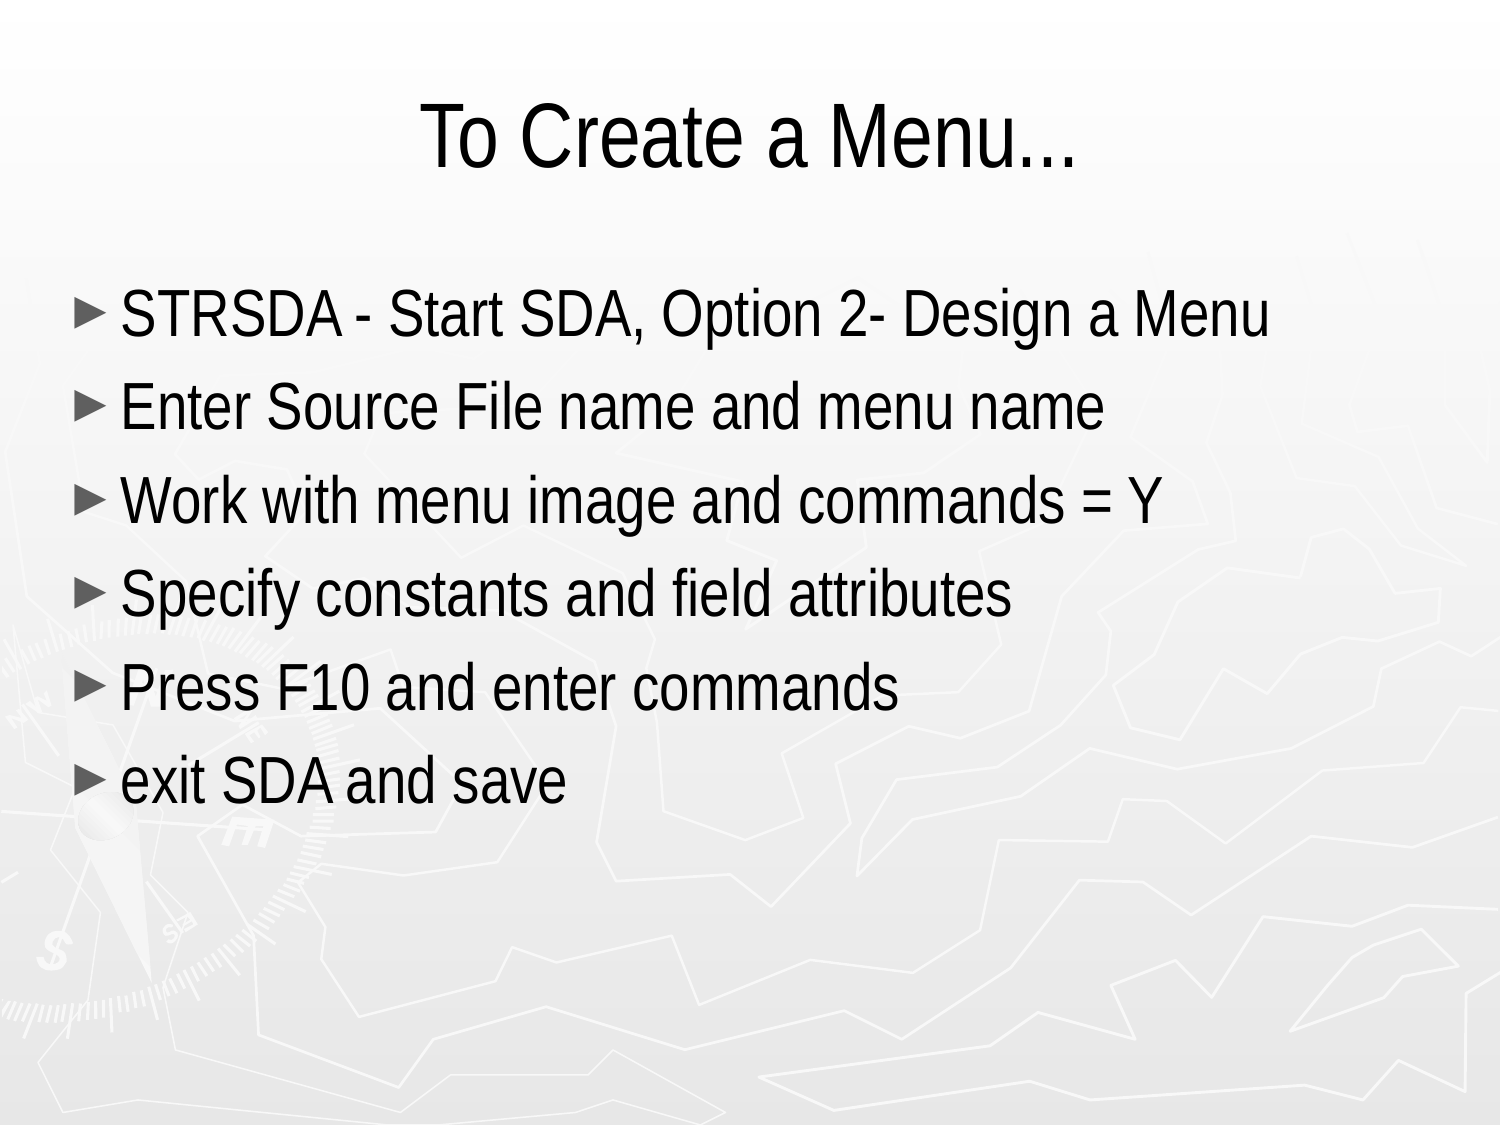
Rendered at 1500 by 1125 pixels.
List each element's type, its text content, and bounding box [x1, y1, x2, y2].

list STRSDA - Start SDA, Option 2- Design a Menu Enter Source File name and menu name Work with menu image and commands = Y Specify constants and field attributes Press F10 and enter commands exit SDA and save [49, 262, 1451, 1001]
title To Create a Menu... [49, 37, 1451, 225]
